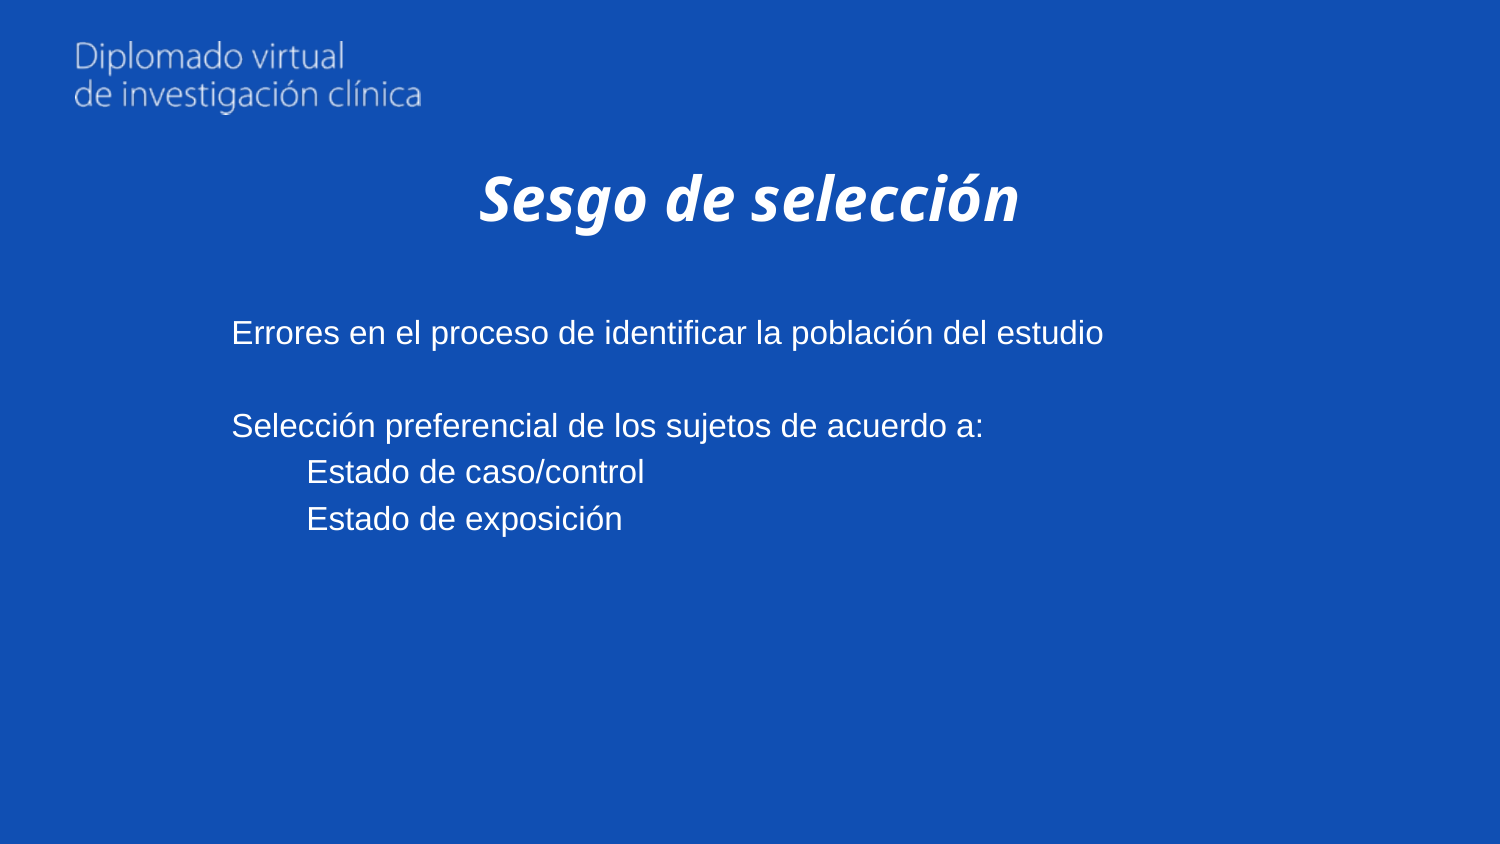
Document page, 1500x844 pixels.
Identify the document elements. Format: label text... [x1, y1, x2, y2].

picture [75, 41, 421, 115]
list Errores en el proceso de identificar la población del estudio Selección preferencial de los sujetos de acuerdo a: Estado de caso/control Estado de exposición [216, 303, 1238, 685]
title Sesgo de selección [75, 151, 1425, 242]
